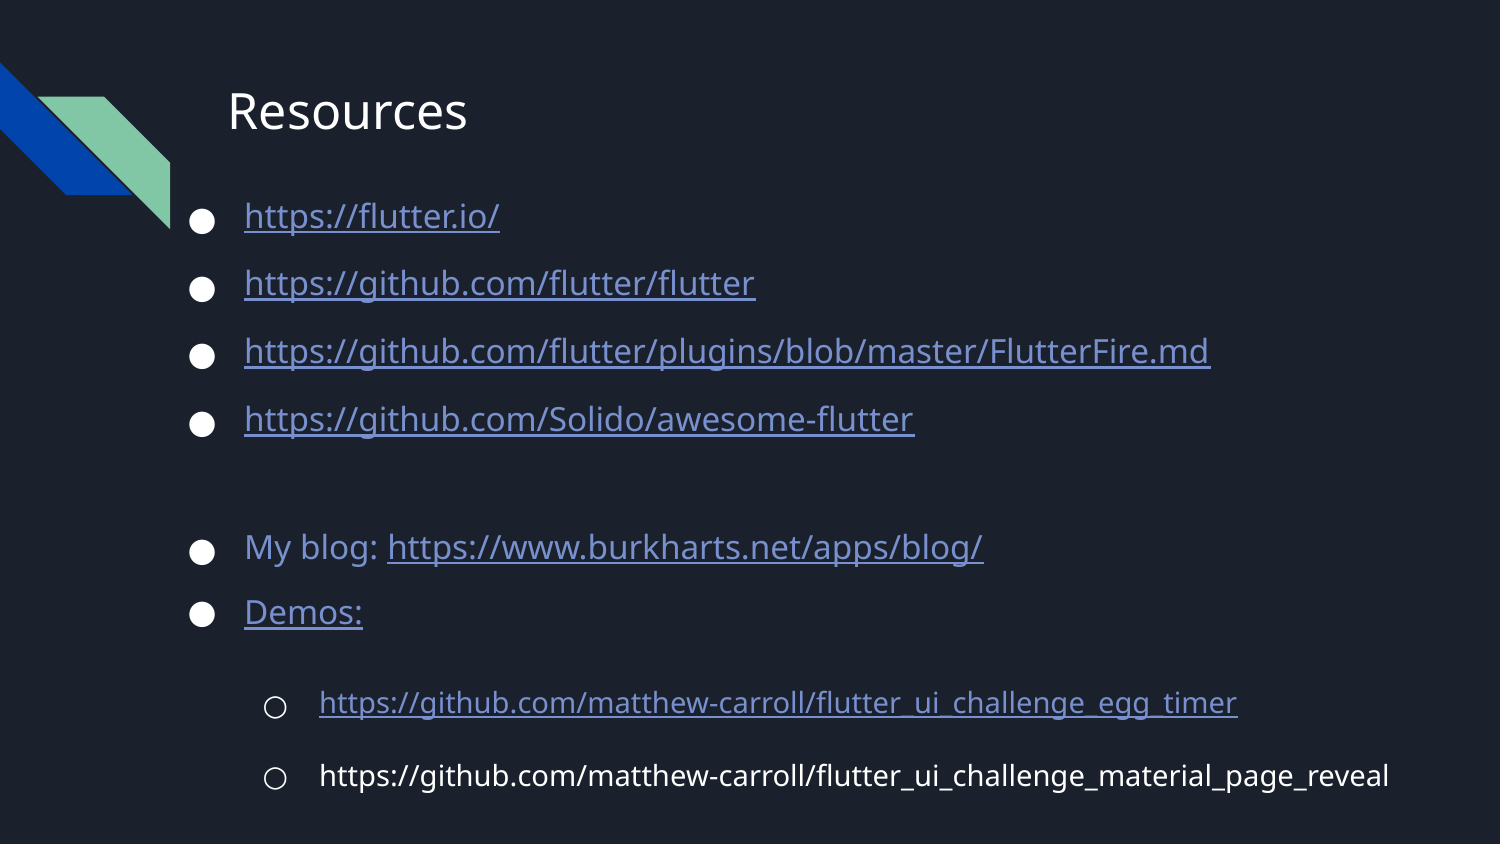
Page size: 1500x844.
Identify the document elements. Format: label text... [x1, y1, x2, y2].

list https://flutter.io/ https://github.com/flutter/flutter https://github.com/flutter/plugins/blob/master/FlutterFire.md https://github.com/Solido/awesome-flutter My blog: https://www.burkharts.net/apps/blog/ Demos: https://github.com/matthew-carroll/flutter_ui_challenge_egg_timer https://github.com/matthew-carroll/flutter_ui_challenge_material_page_reveal [154, 157, 1490, 804]
title Resources [212, 64, 1368, 157]
